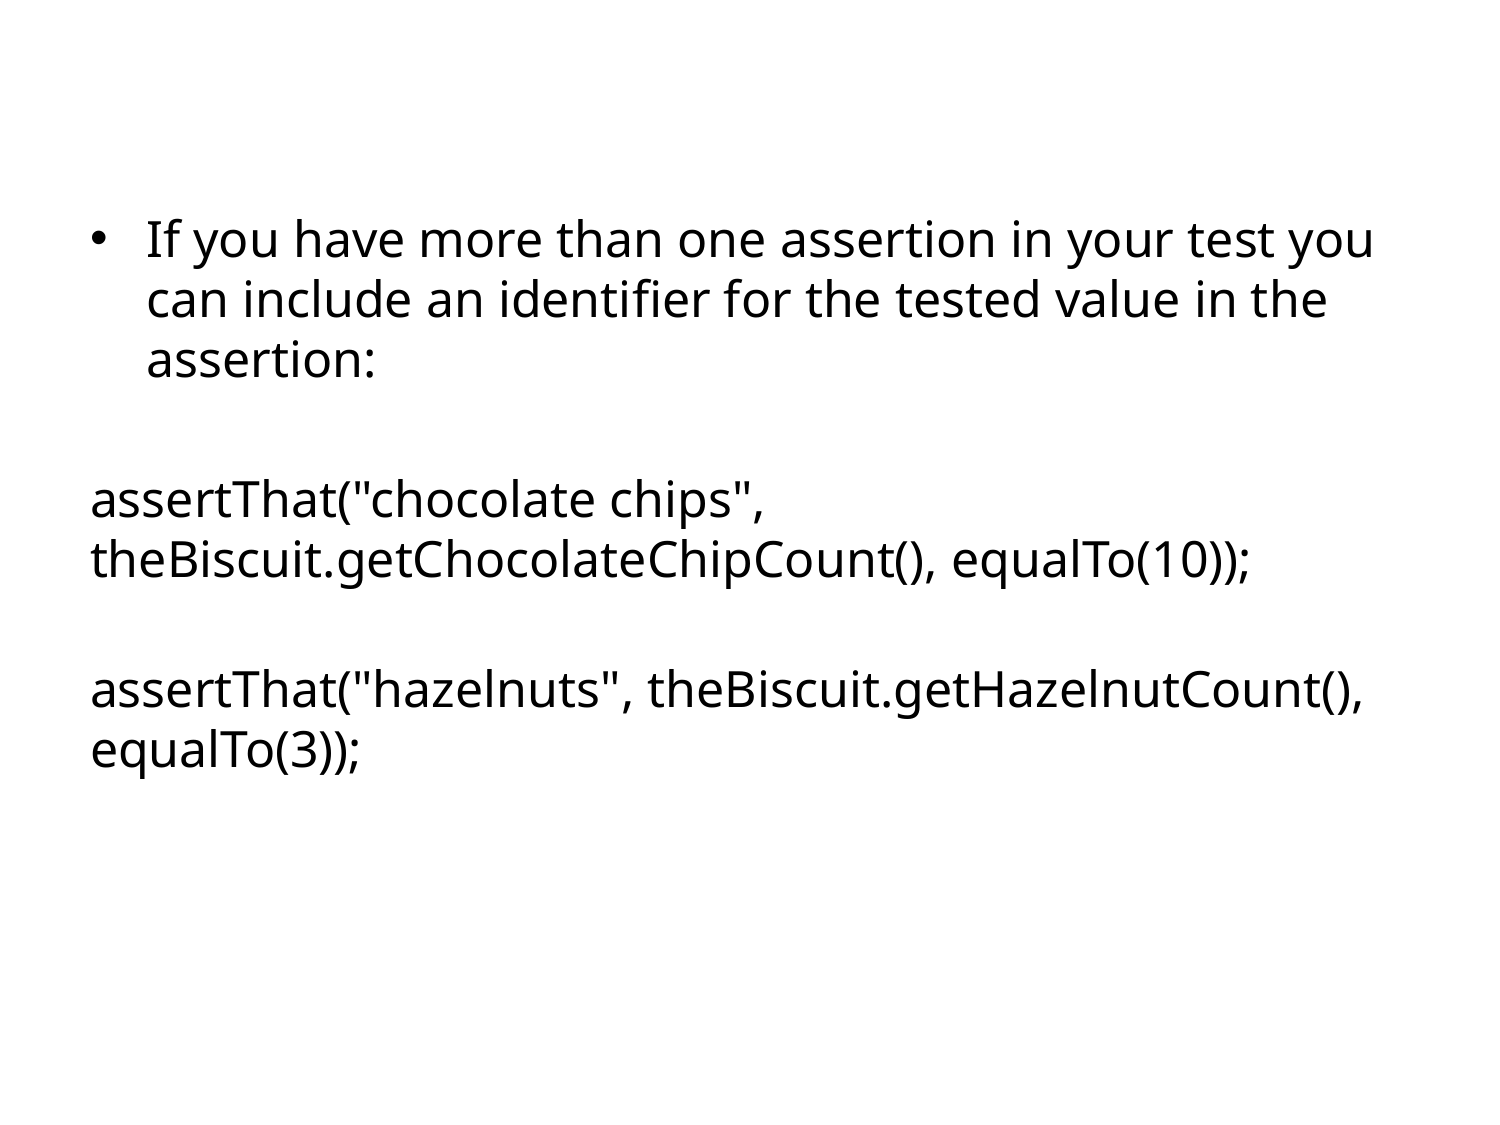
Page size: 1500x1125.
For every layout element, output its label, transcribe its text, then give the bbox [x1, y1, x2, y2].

list If you have more than one assertion in your test you can include an identifier for the tested value in the assertion: assertThat("chocolate chips", theBiscuit.getChocolateChipCount(), equalTo(10)); assertThat("hazelnuts", theBiscuit.getHazelnutCount(), equalTo(3)); [75, 200, 1425, 1005]
